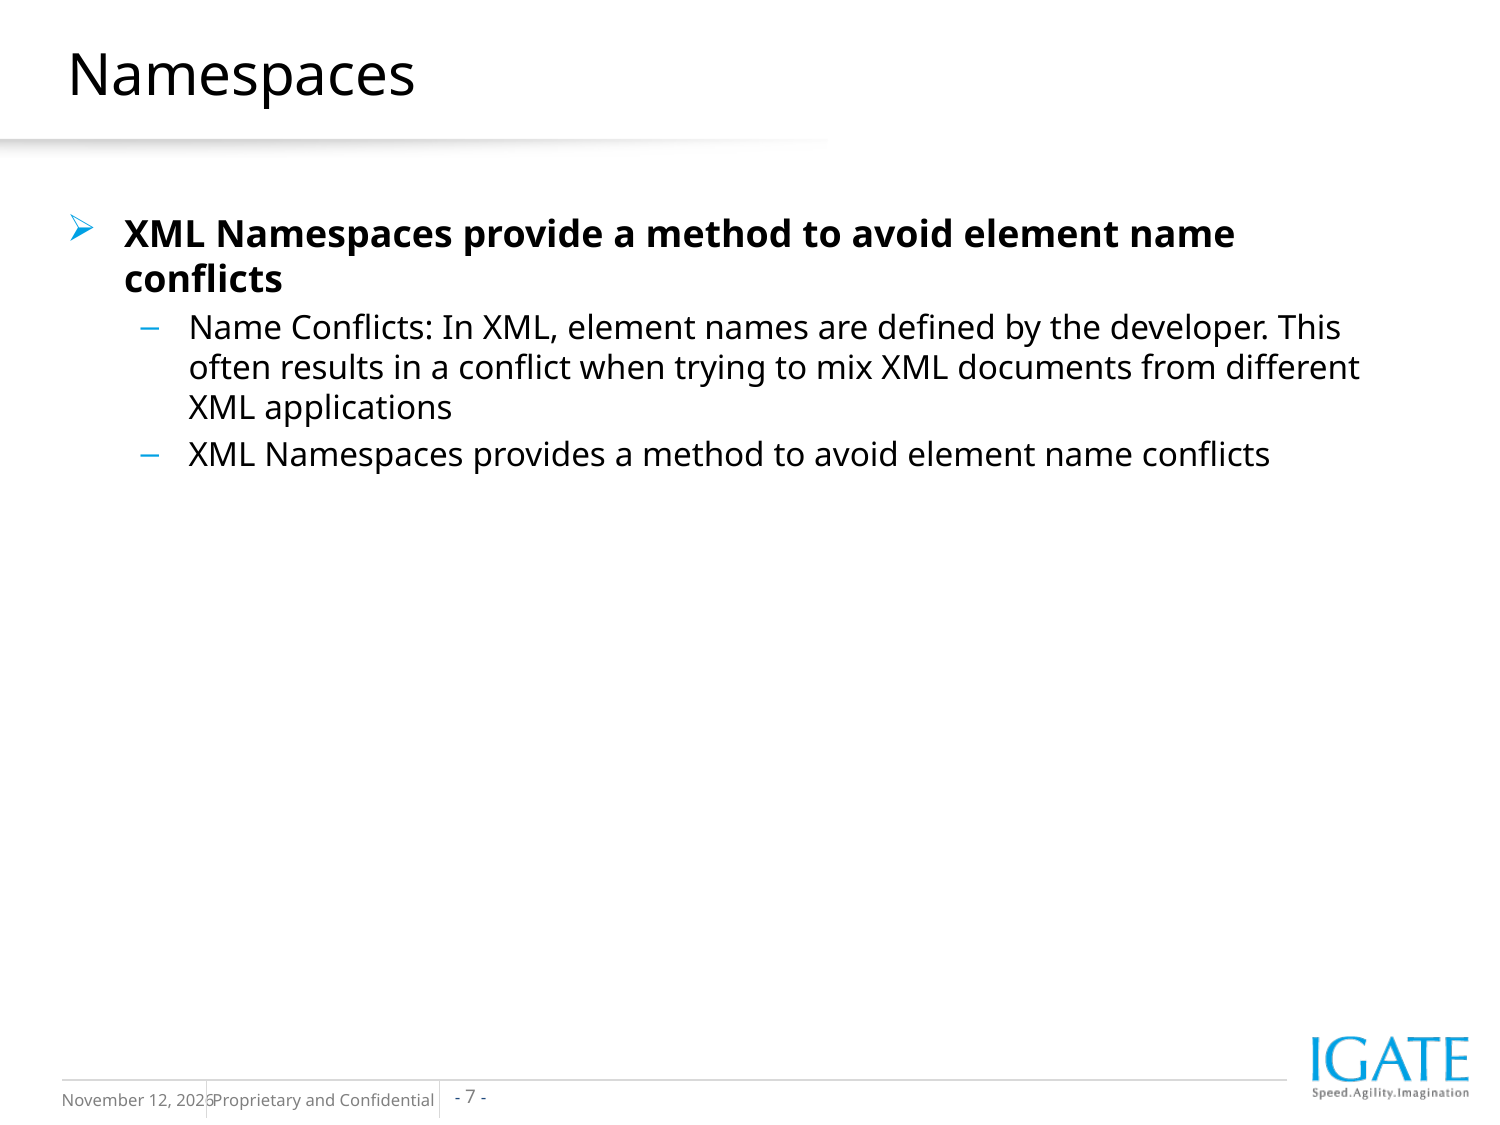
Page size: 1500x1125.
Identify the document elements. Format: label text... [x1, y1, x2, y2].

text_box Namespaces [52, 20, 1414, 138]
text_box XML Namespaces provide a method to avoid element name conflicts Name Conflicts: In XML, element names are defined by the developer. This often results in a conflict when trying to mix XML documents from different XML applications XML Namespaces provides a method to avoid element name conflicts [52, 202, 1402, 1027]
picture [1304, 1028, 1475, 1105]
picture [0, 112, 919, 174]
